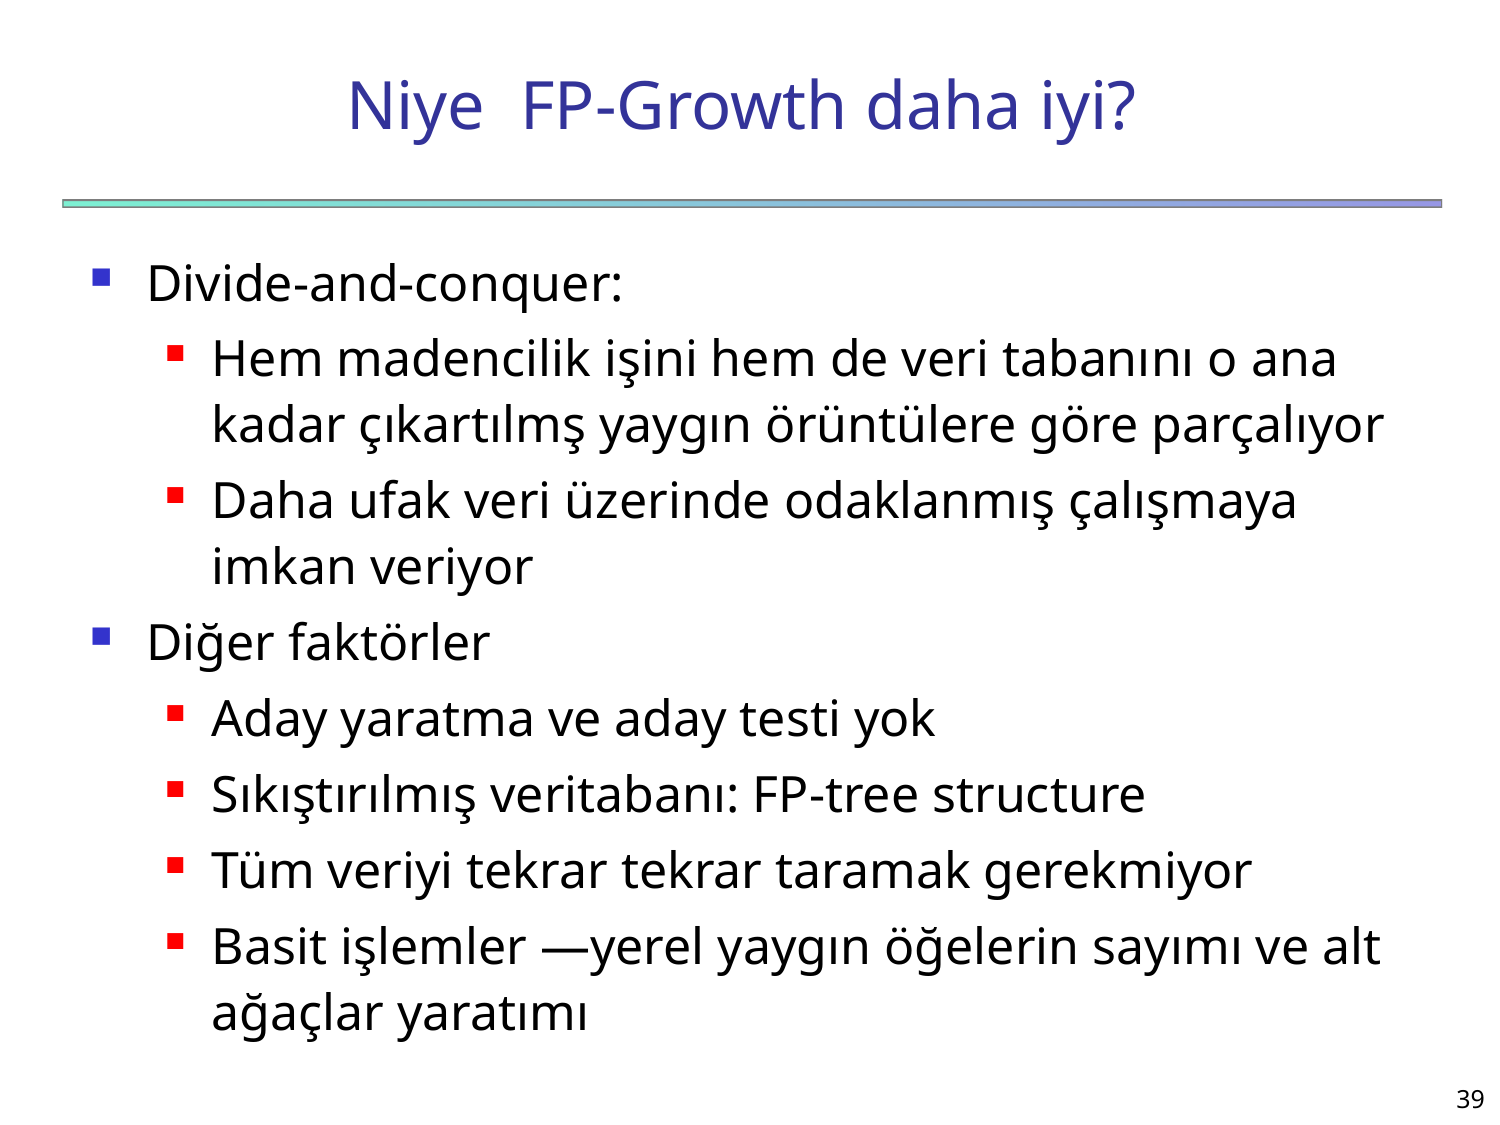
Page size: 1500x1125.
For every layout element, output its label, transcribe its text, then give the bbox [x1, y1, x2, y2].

list Divide-and-conquer: Hem madencilik işini hem de veri tabanını o ana kadar çıkartılmş yaygın örüntülere göre parçalıyor Daha ufak veri üzerinde odaklanmış çalışmaya imkan veriyor Diğer faktörler Aday yaratma ve aday testi yok Sıkıştırılmış veritabanı: FP-tree structure Tüm veriyi tekrar tekrar taramak gerekmiyor Basit işlemler —yerel yaygın öğelerin sayımı ve alt ağaçlar yaratımı [74, 237, 1426, 1088]
slide_number 39 [1187, 1062, 1500, 1125]
title Niye FP-Growth daha iyi? [75, 69, 1409, 151]
